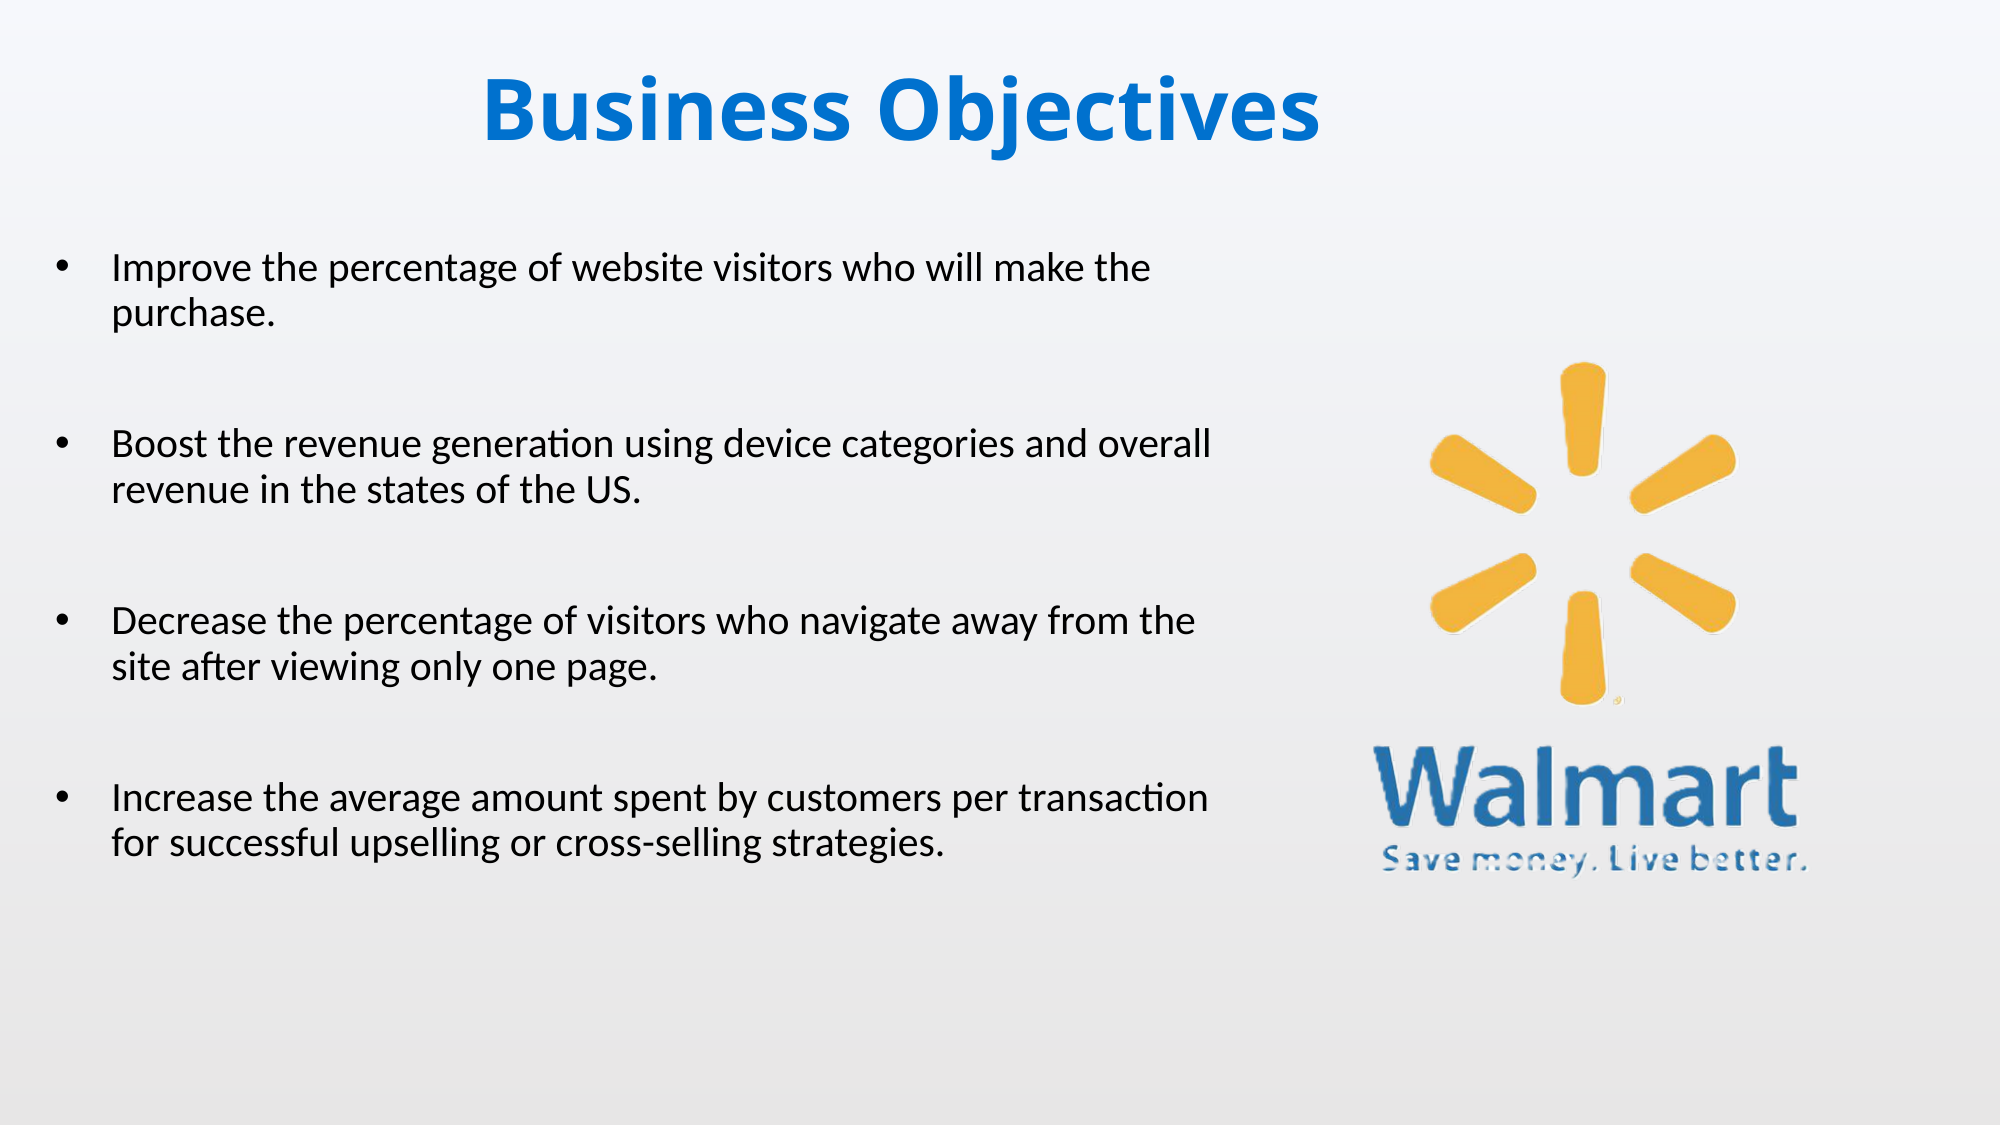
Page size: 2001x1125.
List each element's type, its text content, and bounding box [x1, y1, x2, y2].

title Business Objectives [52, 29, 1750, 167]
picture [1035, 216, 2000, 1027]
subtitle Improve the percentage of website visitors who will make the purchase. Boost the revenue generation using device categories and overall revenue in the states of the US. Decrease the percentage of visitors who navigate away from the site after viewing only one page. Increase the average amount spent by customers per transaction for successful upselling or cross-selling strategies. [40, 166, 1279, 1060]
